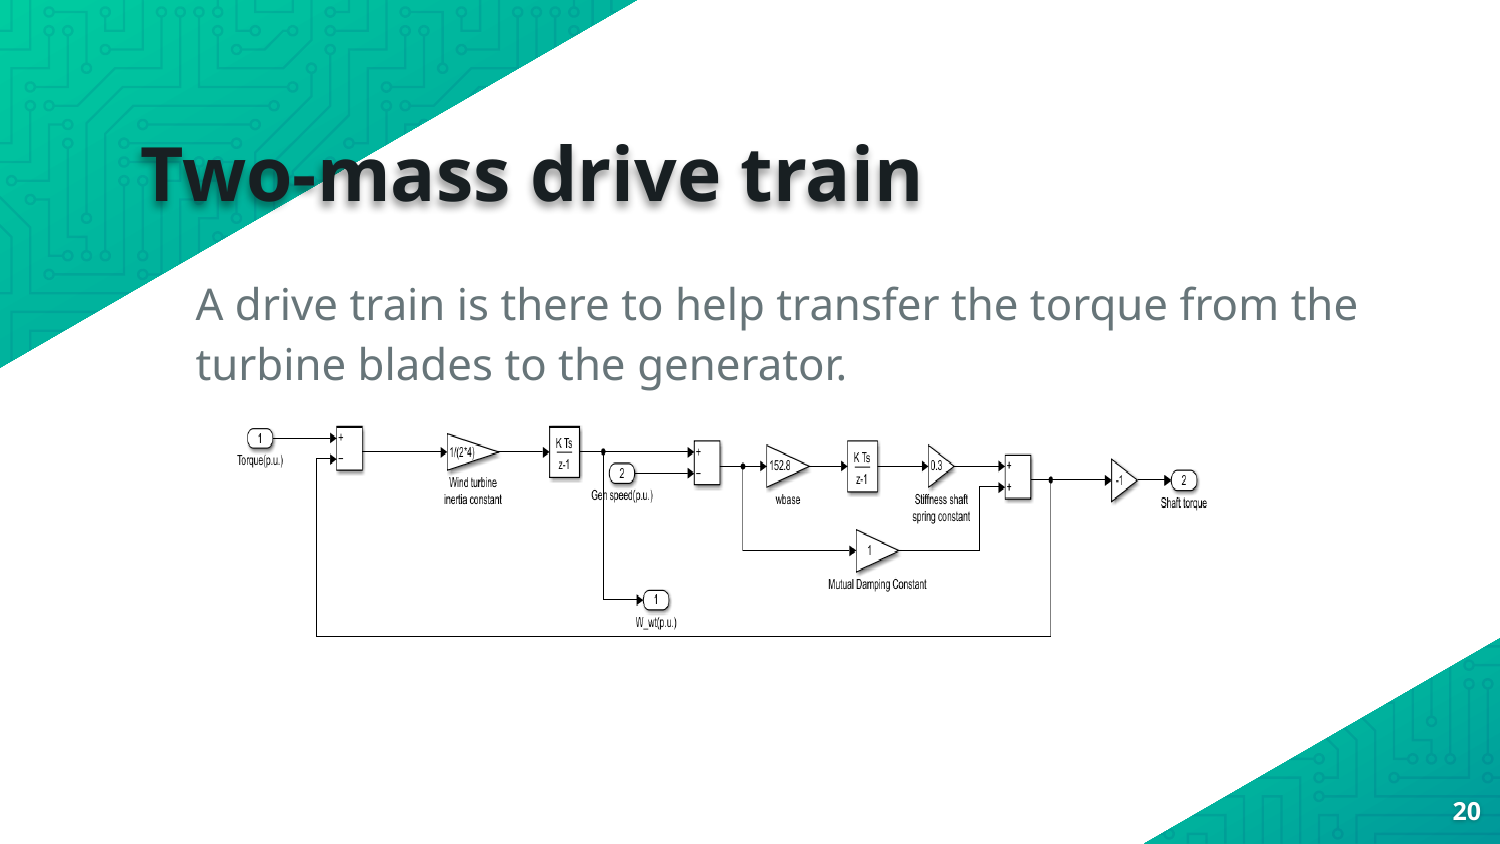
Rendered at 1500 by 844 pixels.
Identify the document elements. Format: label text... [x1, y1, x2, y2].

list A drive train is there to help transfer the torque from the turbine blades to the generator. [183, 268, 1403, 722]
slide_number 20 [1391, 779, 1482, 844]
title Two-mass drive train [140, 137, 1360, 219]
picture [229, 409, 1211, 704]
